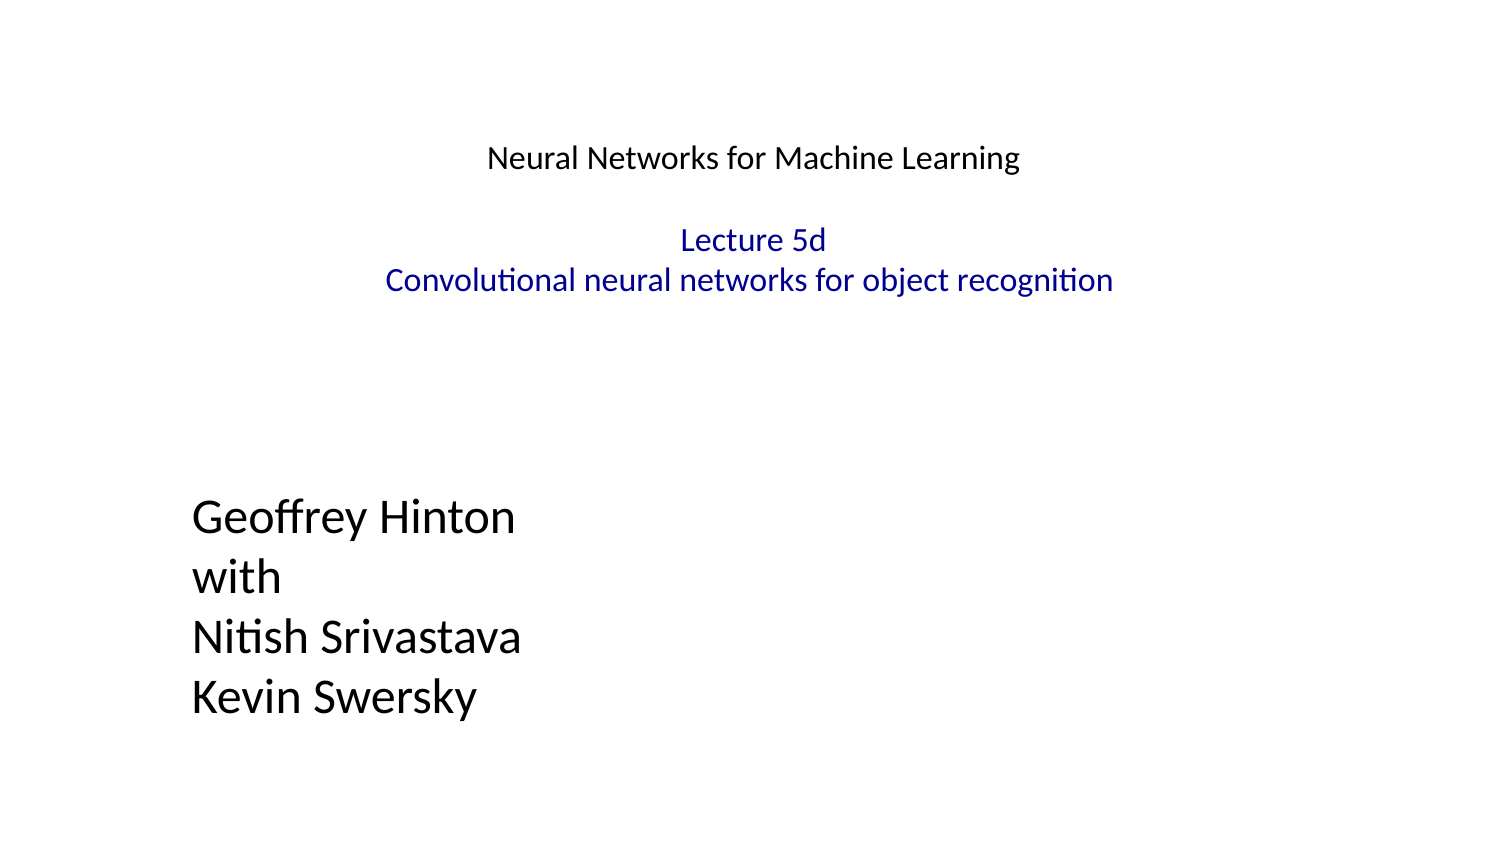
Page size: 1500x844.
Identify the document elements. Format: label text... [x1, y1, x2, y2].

title Neural Networks for Machine Learning Lecture 5d Convolutional neural networks for object recognition [112, 126, 1388, 308]
text_box Geoffrey Hinton with Nitish Srivastava Kevin Swersky [177, 476, 928, 732]
